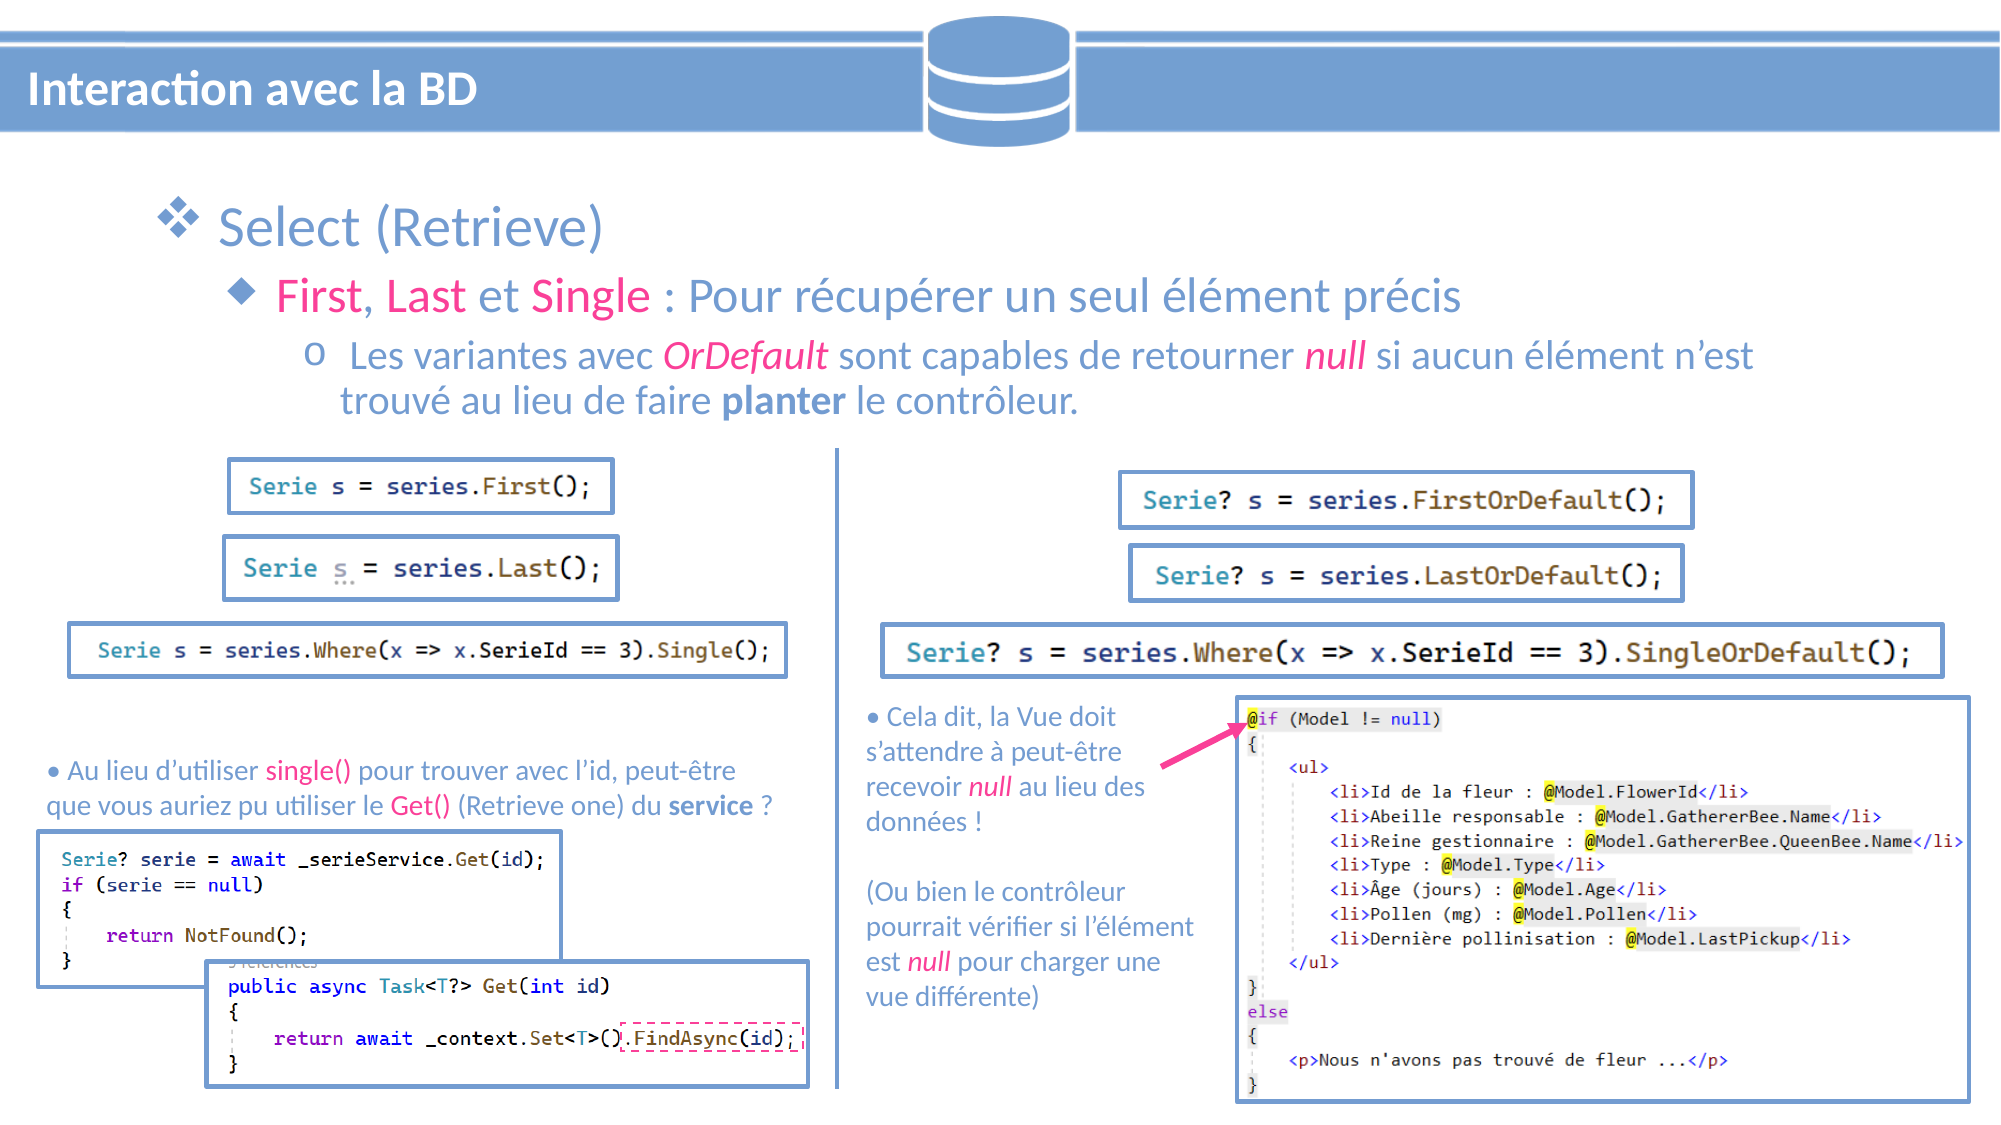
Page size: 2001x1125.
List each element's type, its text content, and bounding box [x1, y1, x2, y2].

title Interaction avec la BD [12, 58, 913, 120]
picture [1132, 547, 1680, 599]
text_box • Au lieu d’utiliser single() pour trouver avec l’id, peut-être que vous auriez pu utiliser le Get() (Retrieve one) du service ? [31, 743, 797, 829]
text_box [1161, 722, 1248, 767]
picture [231, 461, 611, 511]
picture [1239, 699, 1967, 1100]
picture [71, 625, 784, 674]
text_box • Cela dit, la Vue doit s’attendre à peut-être recevoir null au lieu des données ! (Ou bien le contrôleur pourrait vérifier si l’élément est null pour charger une vue différente) [850, 689, 1220, 1020]
list Select (Retrieve) First, Last et Single : Pour récupérer un seul élément précis Les variantes avec OrDefault sont capables de retourner null si aucun élément n’est trouvé au lieu de faire planter le contrôleur. [137, 188, 1862, 1014]
picture [1122, 474, 1690, 526]
picture [226, 538, 616, 598]
picture [884, 626, 1940, 675]
picture [40, 833, 806, 1085]
picture [0, 3, 2000, 160]
